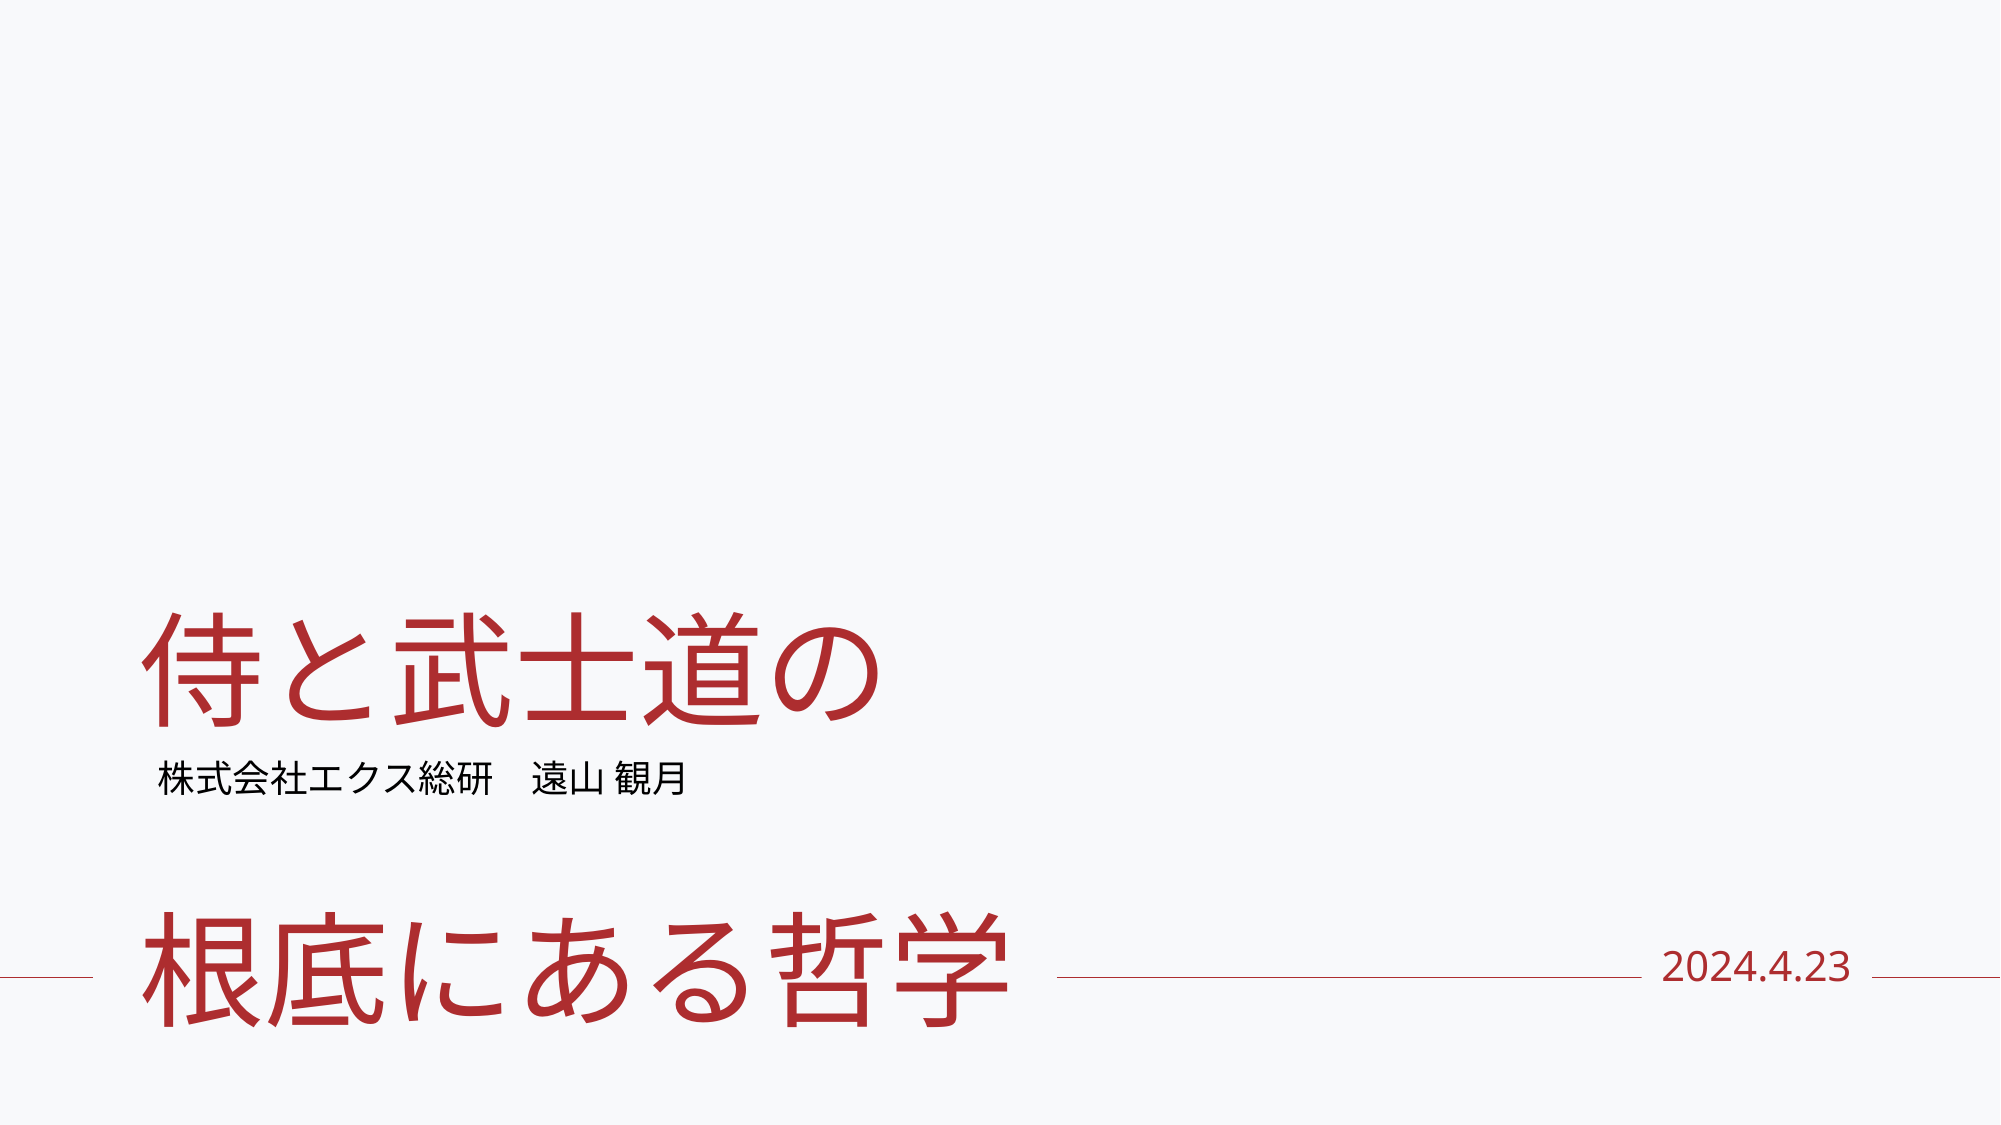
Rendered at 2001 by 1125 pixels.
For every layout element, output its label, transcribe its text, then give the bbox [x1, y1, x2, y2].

text_box 侍と武士道の 根底にある哲学 [125, 434, 1125, 1050]
text_box 2024.4.23 [1641, 932, 1872, 977]
text_box 2024.4.23 [1641, 978, 1872, 998]
text_box 株式会社エクス総研 遠山 観月 [142, 725, 1143, 808]
